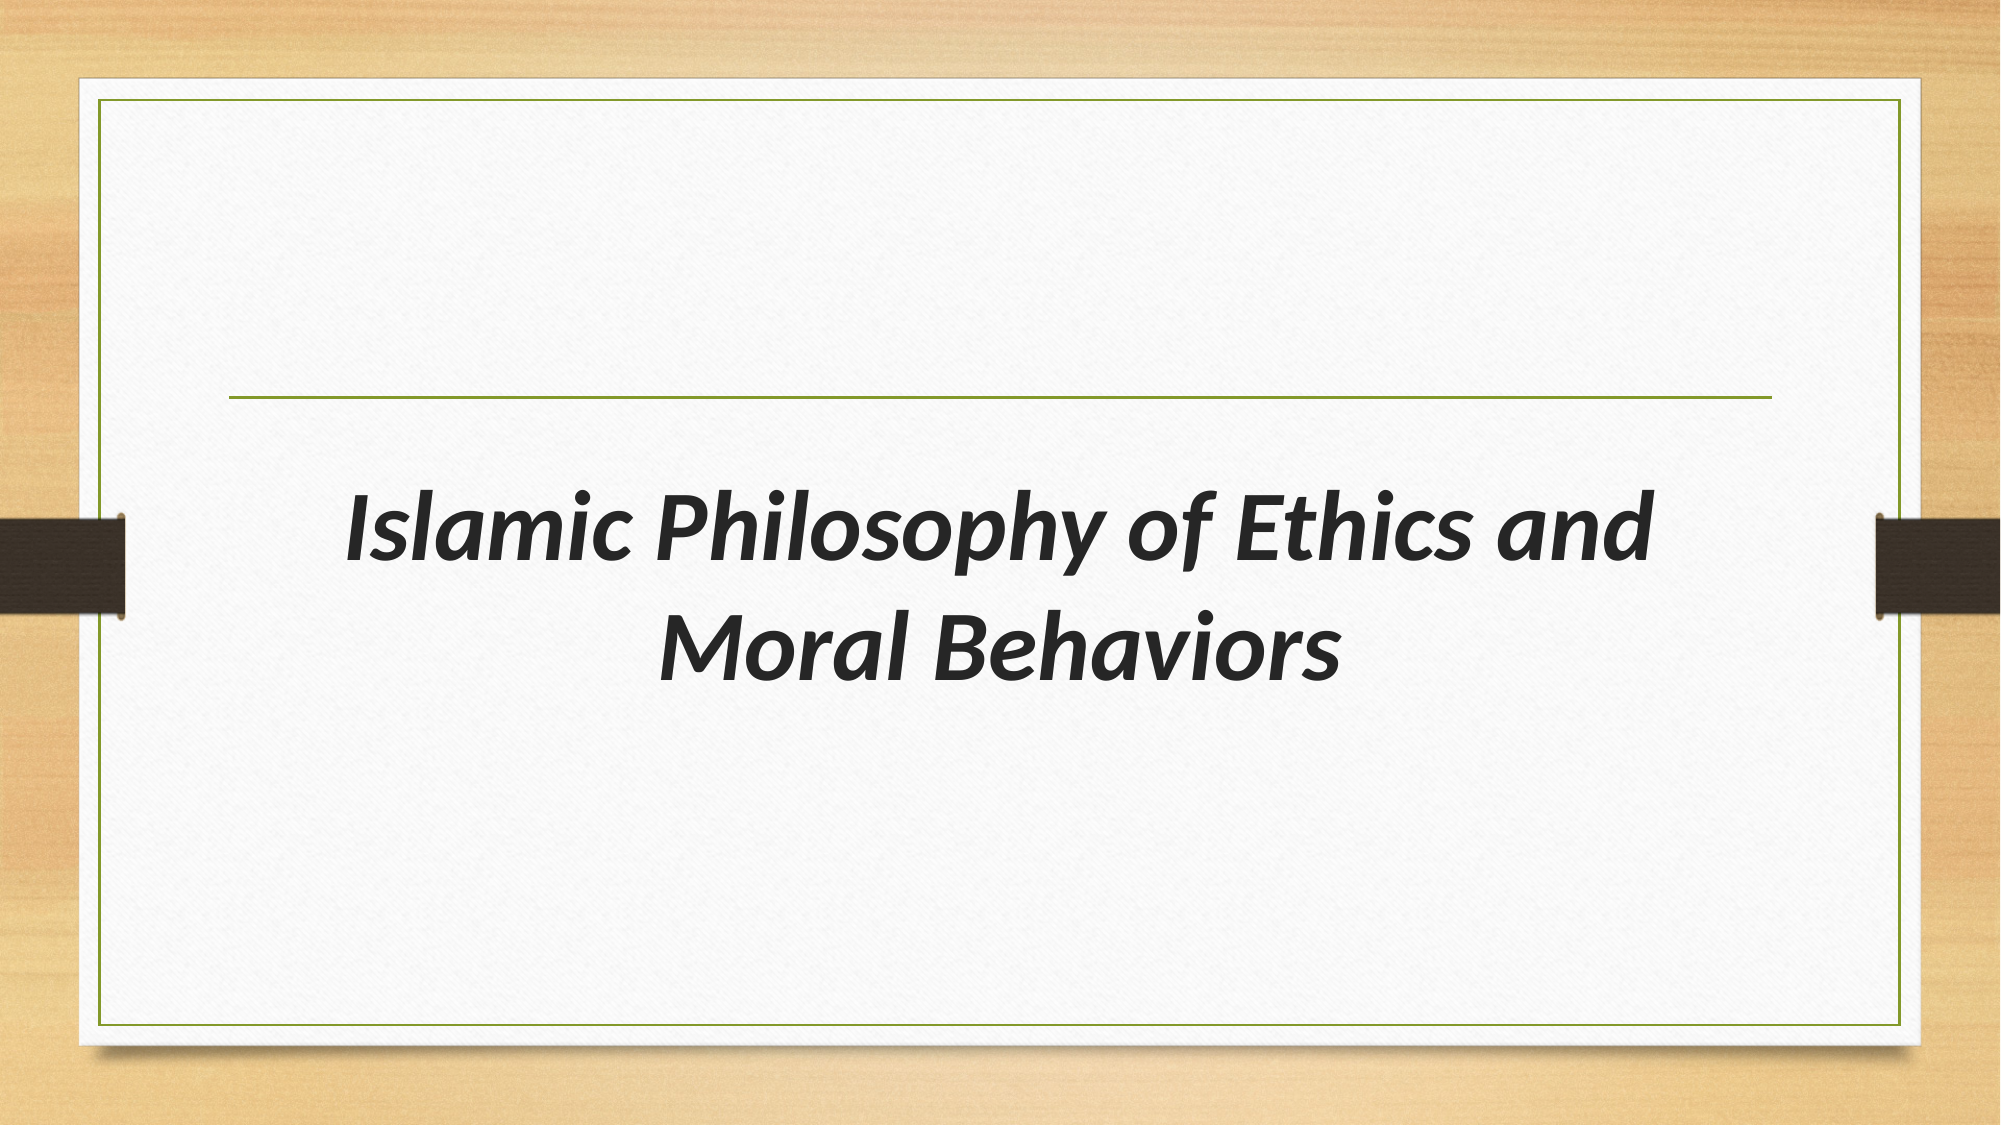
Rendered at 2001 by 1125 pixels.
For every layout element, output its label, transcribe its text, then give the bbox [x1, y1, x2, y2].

picture [0, 0, 2001, 1125]
title Islamic Philosophy of Ethics and Moral Behaviors [218, 420, 1782, 740]
